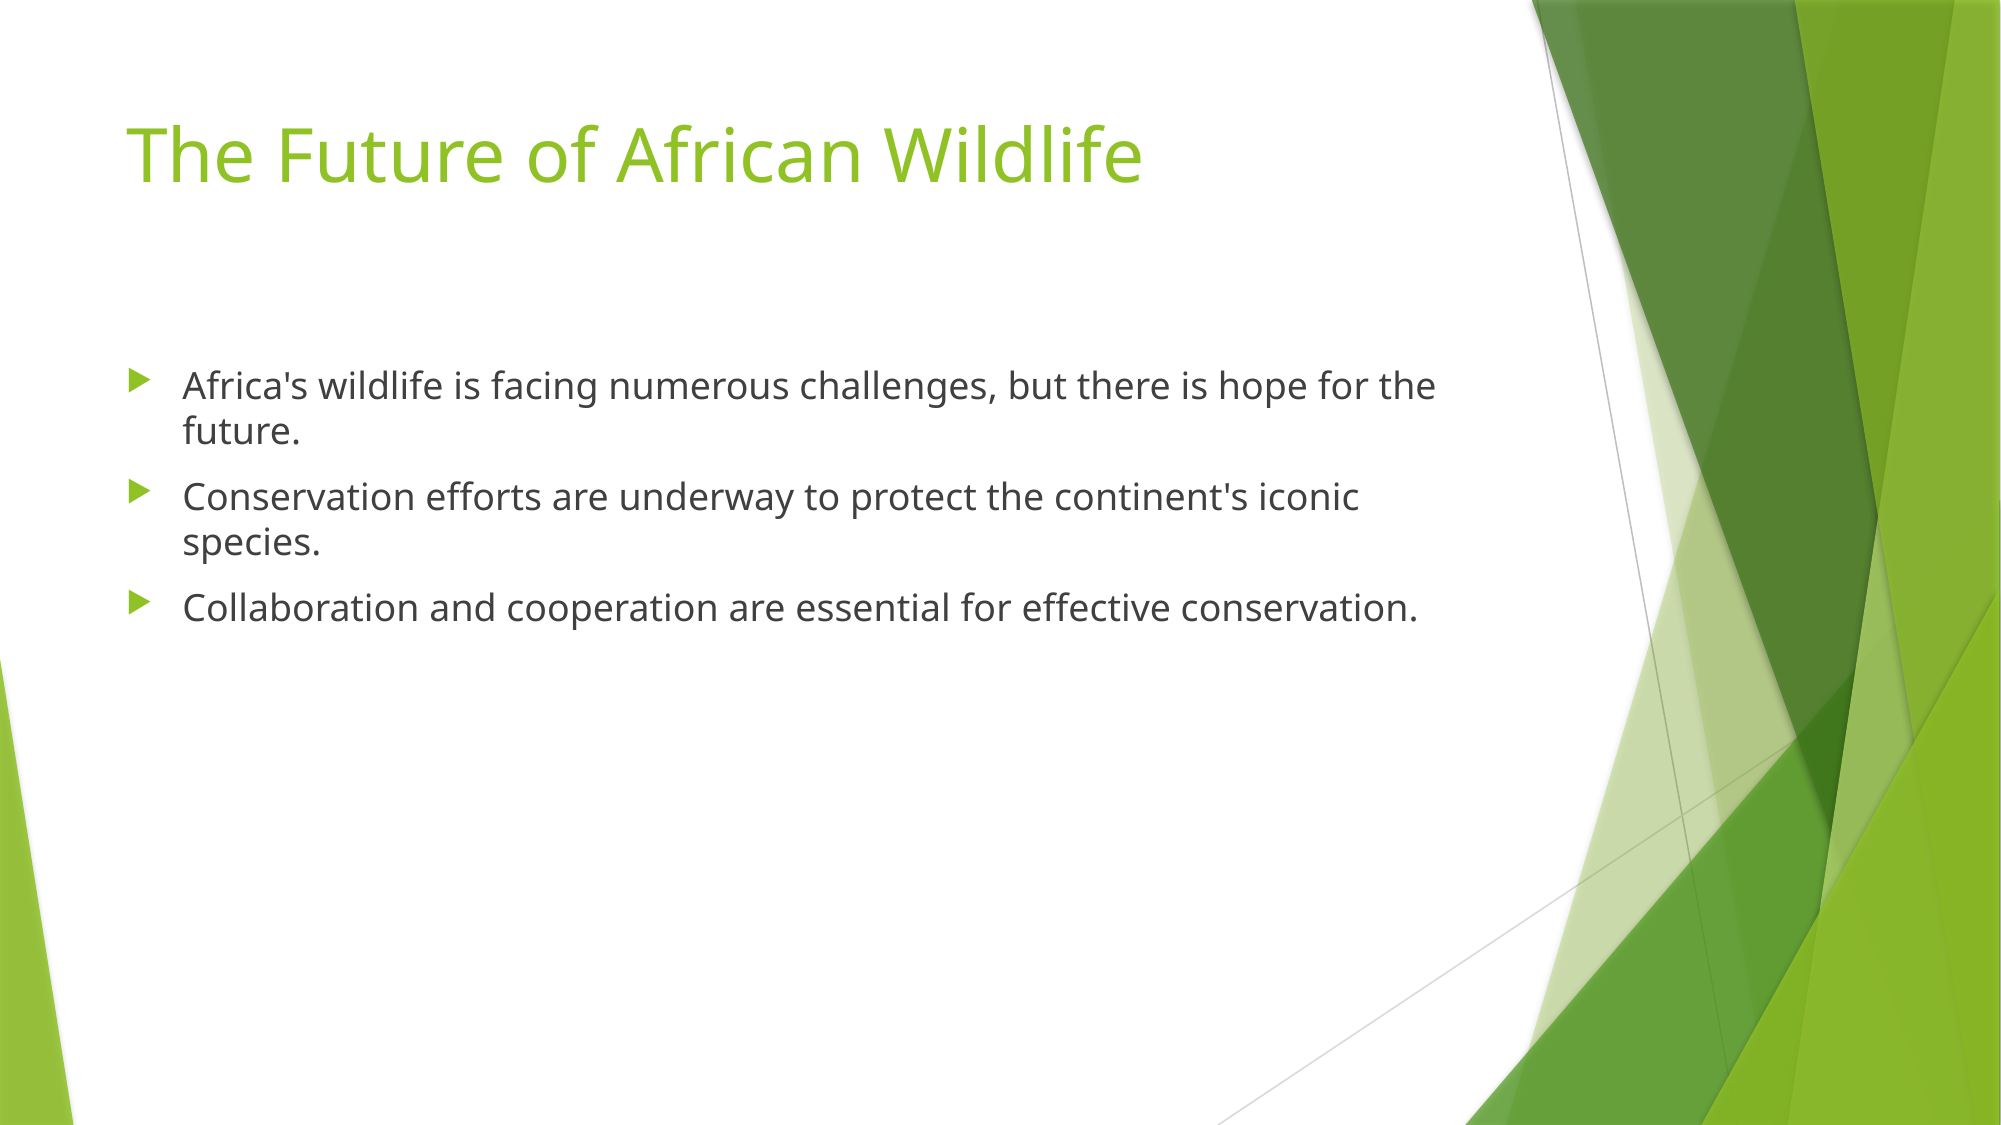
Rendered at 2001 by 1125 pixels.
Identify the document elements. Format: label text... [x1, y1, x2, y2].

list Africa's wildlife is facing numerous challenges, but there is hope for the future. Conservation efforts are underway to protect the continent's iconic species. Collaboration and cooperation are essential for effective conservation. [111, 354, 1522, 992]
title The Future of African Wildlife [111, 99, 1522, 317]
